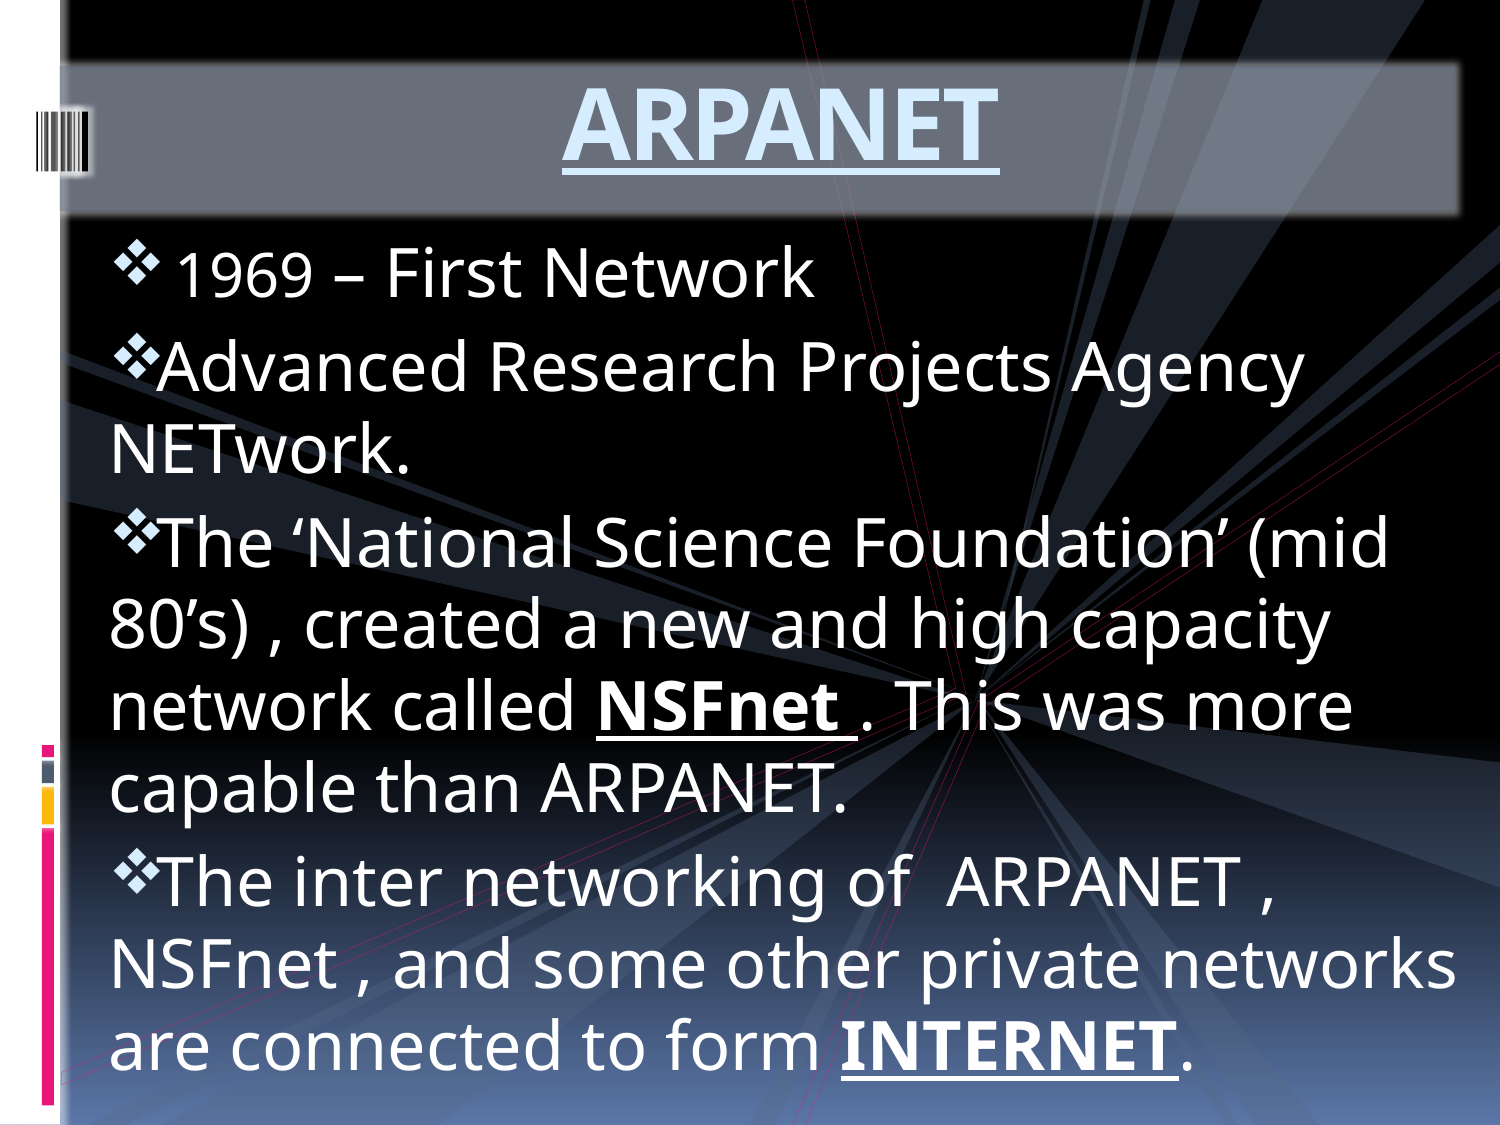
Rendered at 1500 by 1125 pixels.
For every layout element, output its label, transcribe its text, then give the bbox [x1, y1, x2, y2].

title ARPANET [112, 50, 1451, 178]
list 1969 – First Network Advanced Research Projects Agency NETwork. The ‘National Science Foundation’ (mid 80’s) , created a new and high capacity network called NSFnet . This was more capable than ARPANET. The inter networking of ARPANET , NSFnet , and some other private networks are connected to form INTERNET. [87, 221, 1475, 1100]
